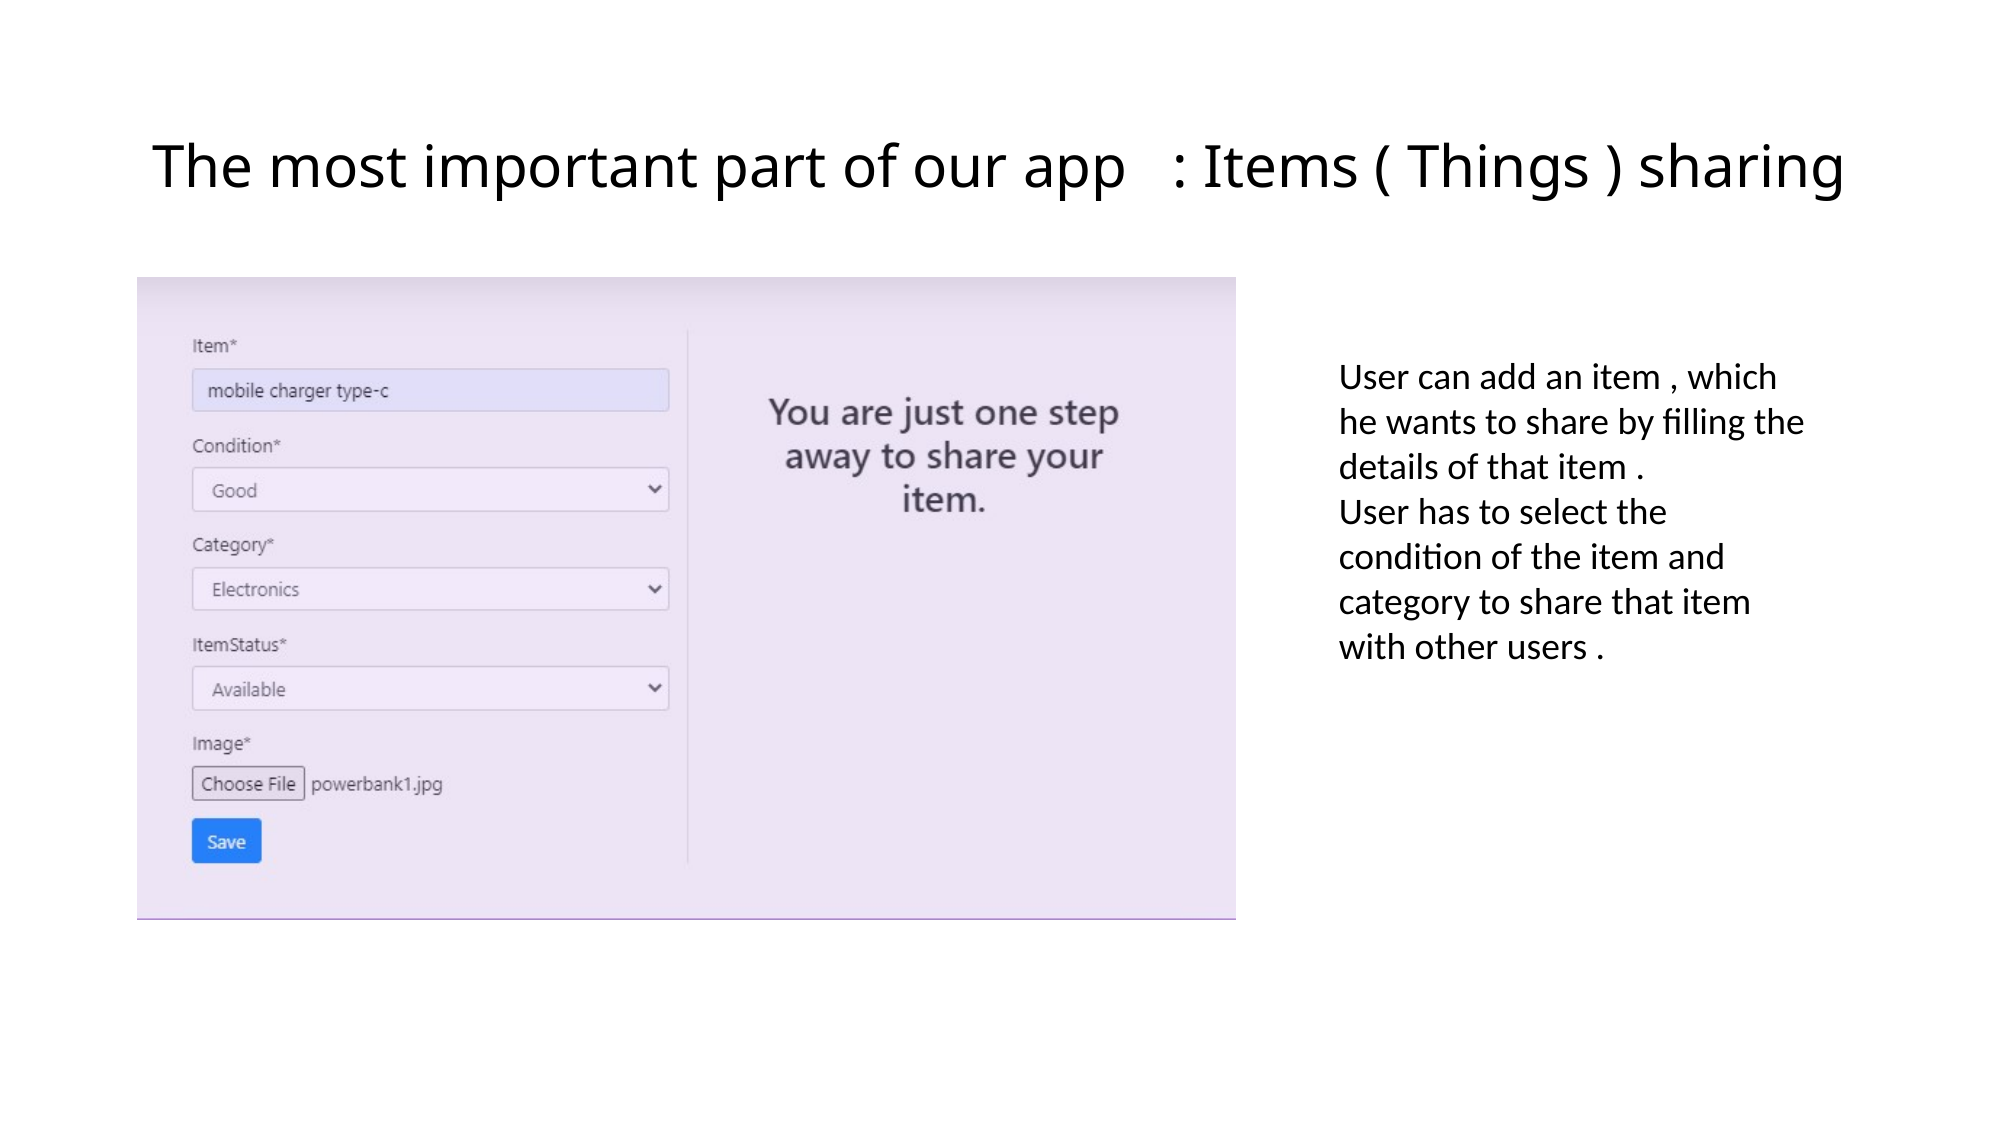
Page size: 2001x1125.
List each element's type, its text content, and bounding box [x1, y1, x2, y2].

list [137, 299, 1863, 1014]
title The most important part of our app : Items ( Things ) sharing [137, 59, 1863, 278]
text_box User can add an item , which he wants to share by filling the details of that item . User has to select the condition of the item and category to share that item with other users . [1324, 344, 1835, 675]
picture [137, 277, 1236, 920]
